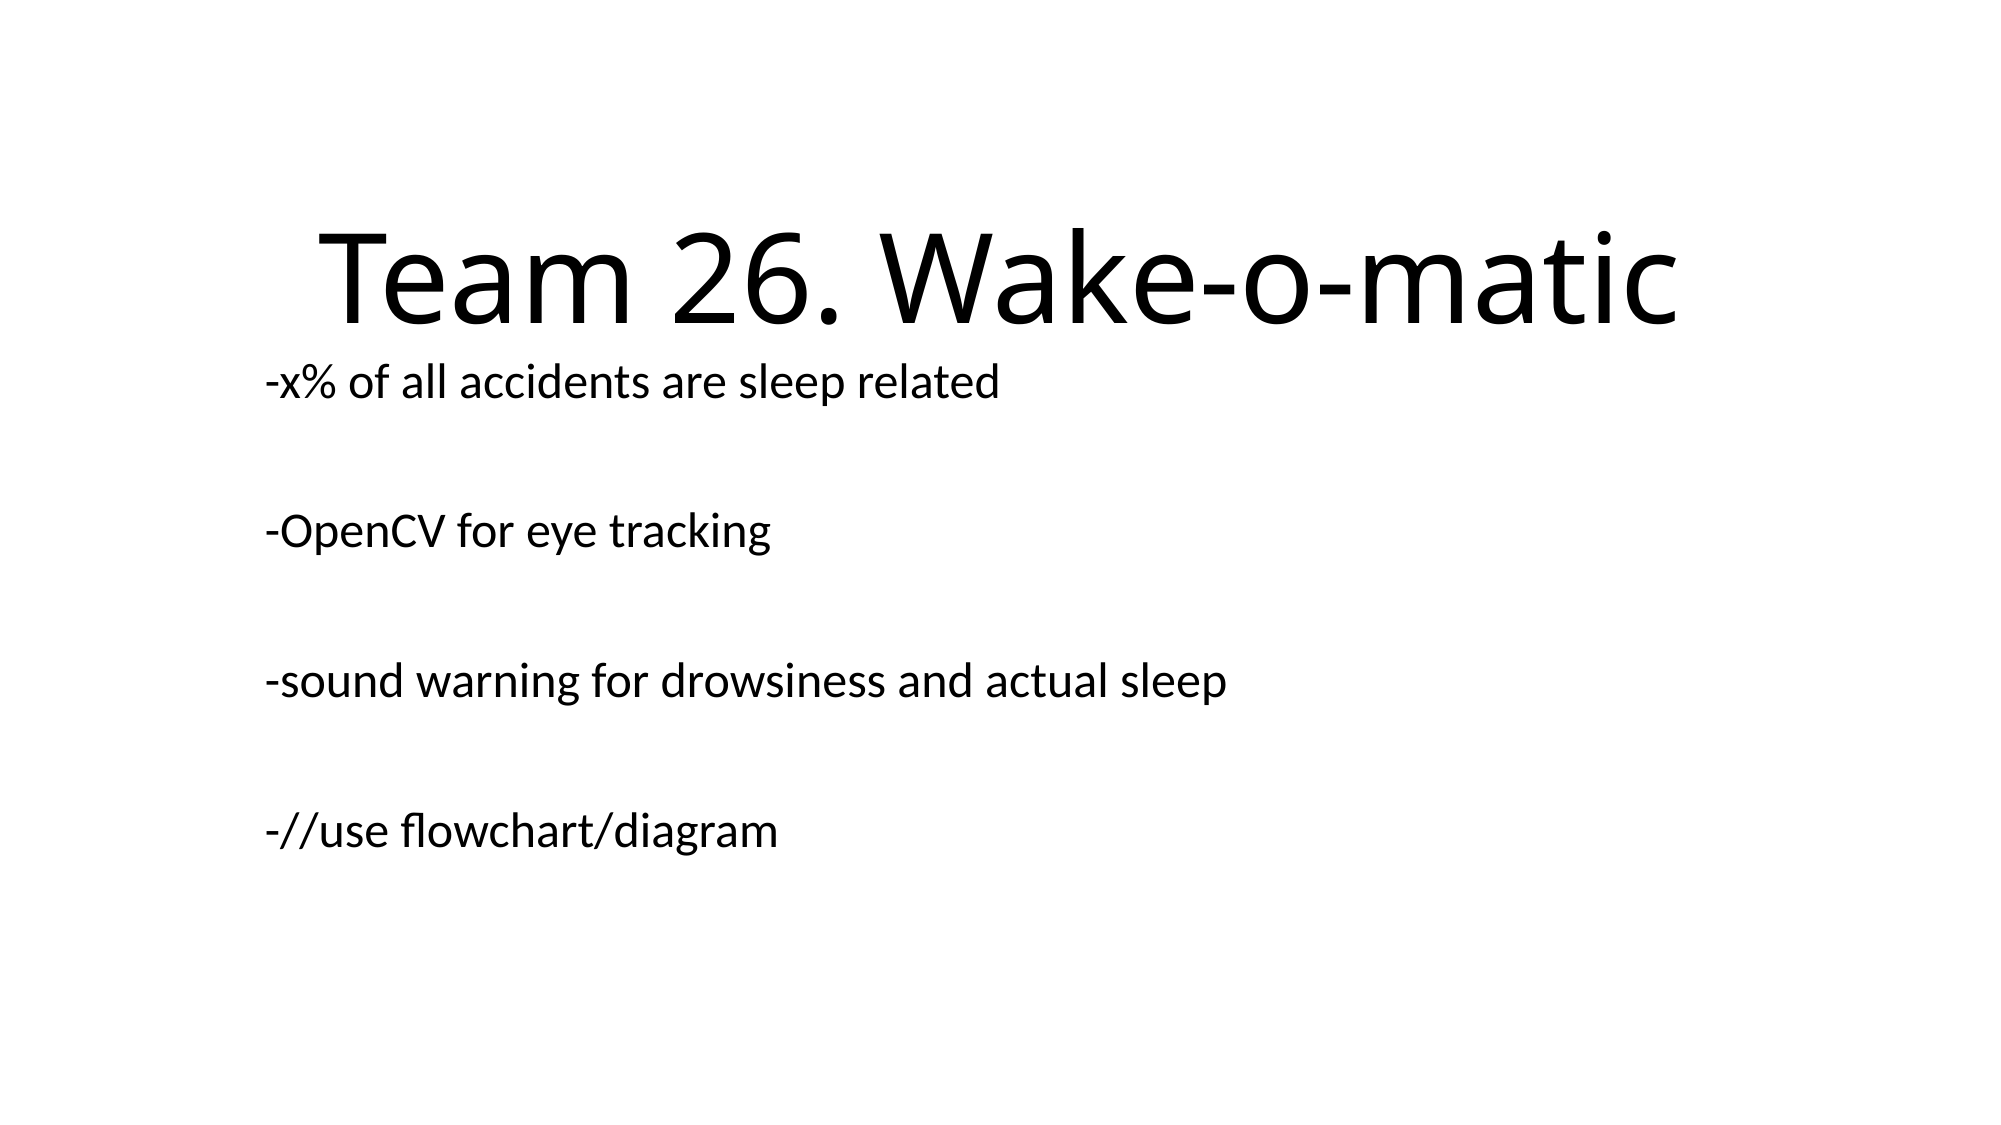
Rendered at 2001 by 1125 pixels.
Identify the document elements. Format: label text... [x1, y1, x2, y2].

title Team 26. Wake-o-matic [249, 170, 1750, 347]
subtitle -x% of all accidents are sleep related -OpenCV for eye tracking -sound warning for drowsiness and actual sleep -//use flowchart/diagram [249, 347, 1750, 920]
